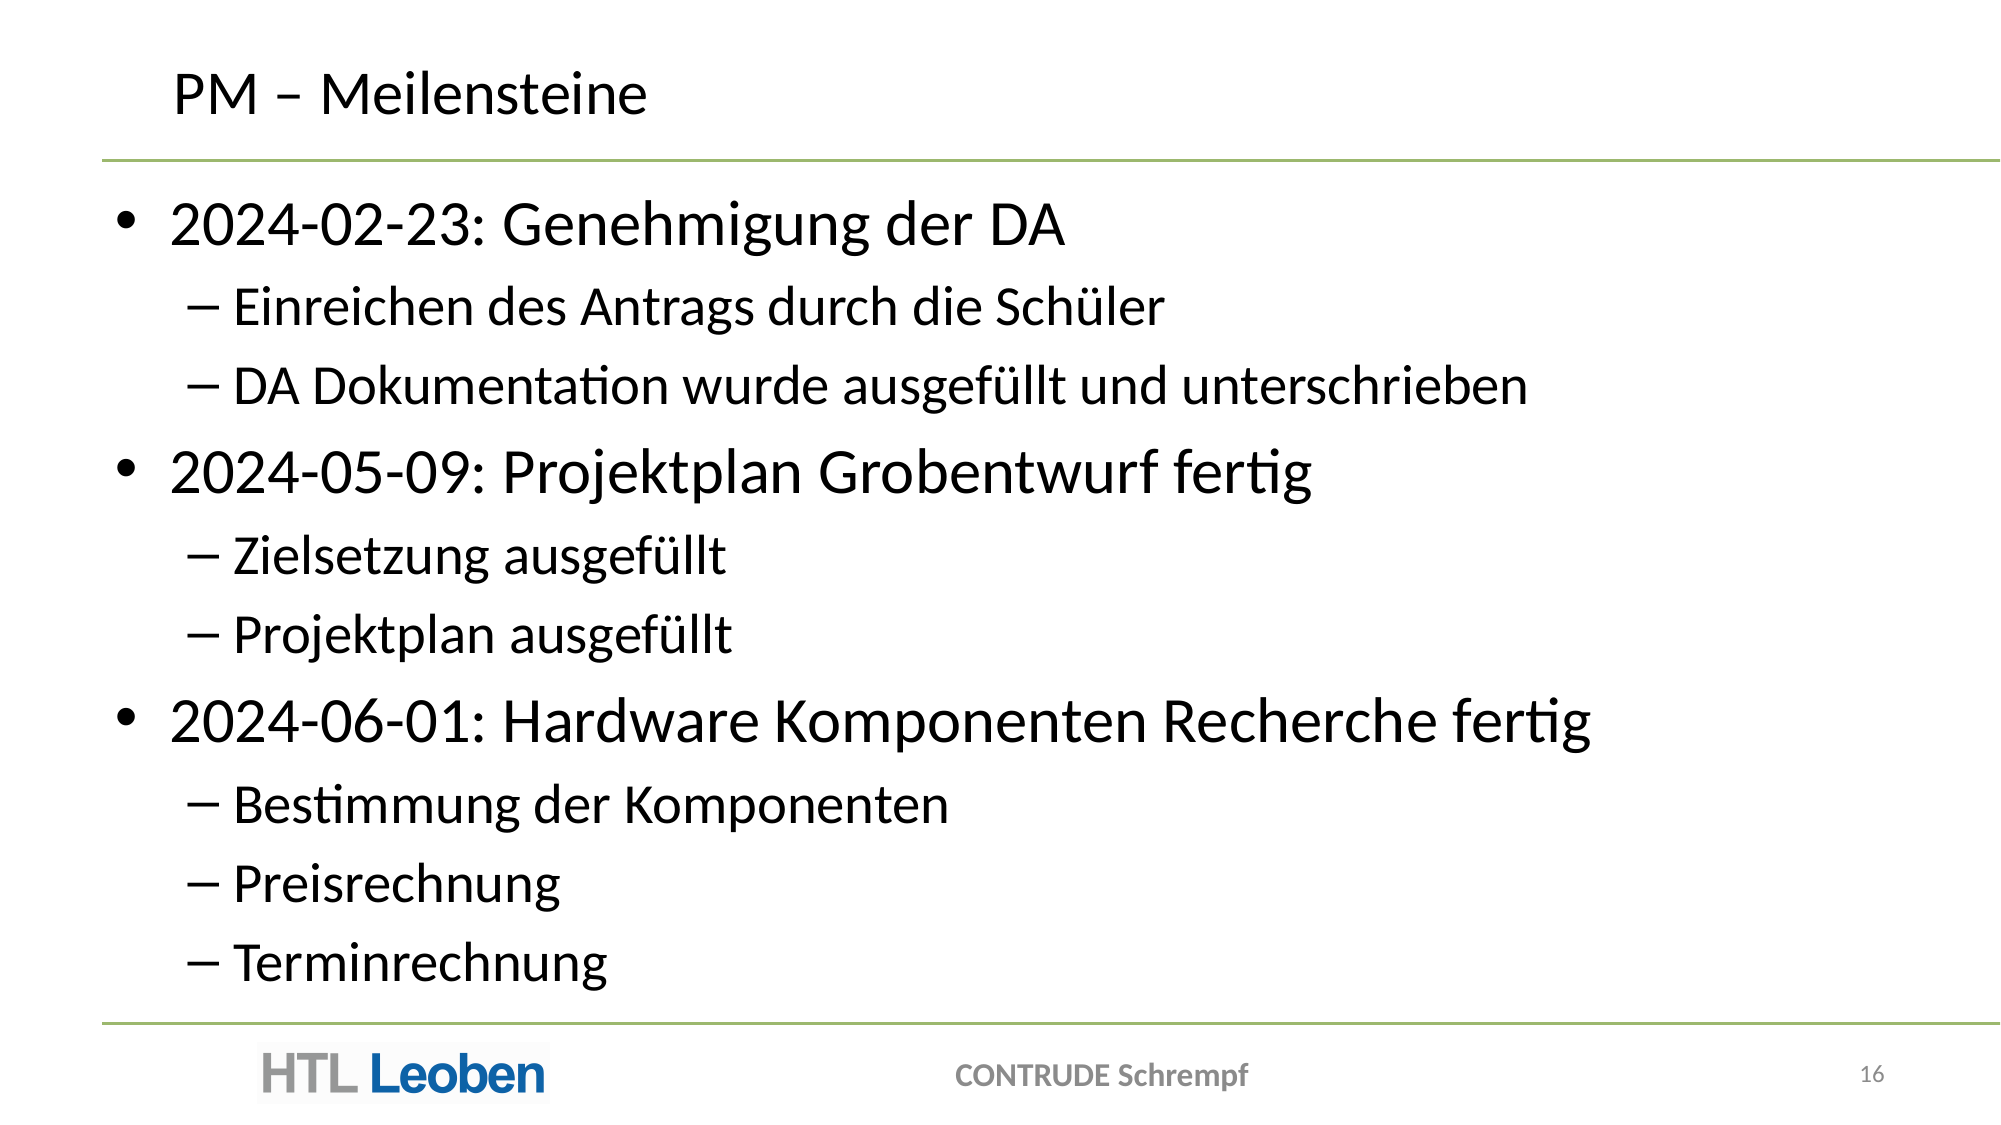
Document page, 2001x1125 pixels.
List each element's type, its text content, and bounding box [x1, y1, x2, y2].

list 2024-02-23: Genehmigung der DA Einreichen des Antrags durch die Schüler DA Dokumentation wurde ausgefüllt und unterschrieben 2024-05-09: Projektplan Grobentwurf fertig Zielsetzung ausgefüllt Projektplan ausgefüllt 2024-06-01: Hardware Komponenten Recherche fertig Bestimmung der Komponenten Preisrechnung Terminrechnung [99, 172, 1900, 1005]
slide_number 16 [1433, 1042, 1900, 1103]
picture [257, 1042, 550, 1104]
title PM – Meilensteine [158, 30, 1844, 149]
footer CONTRUDE Schrempf [432, 1042, 1433, 1103]
